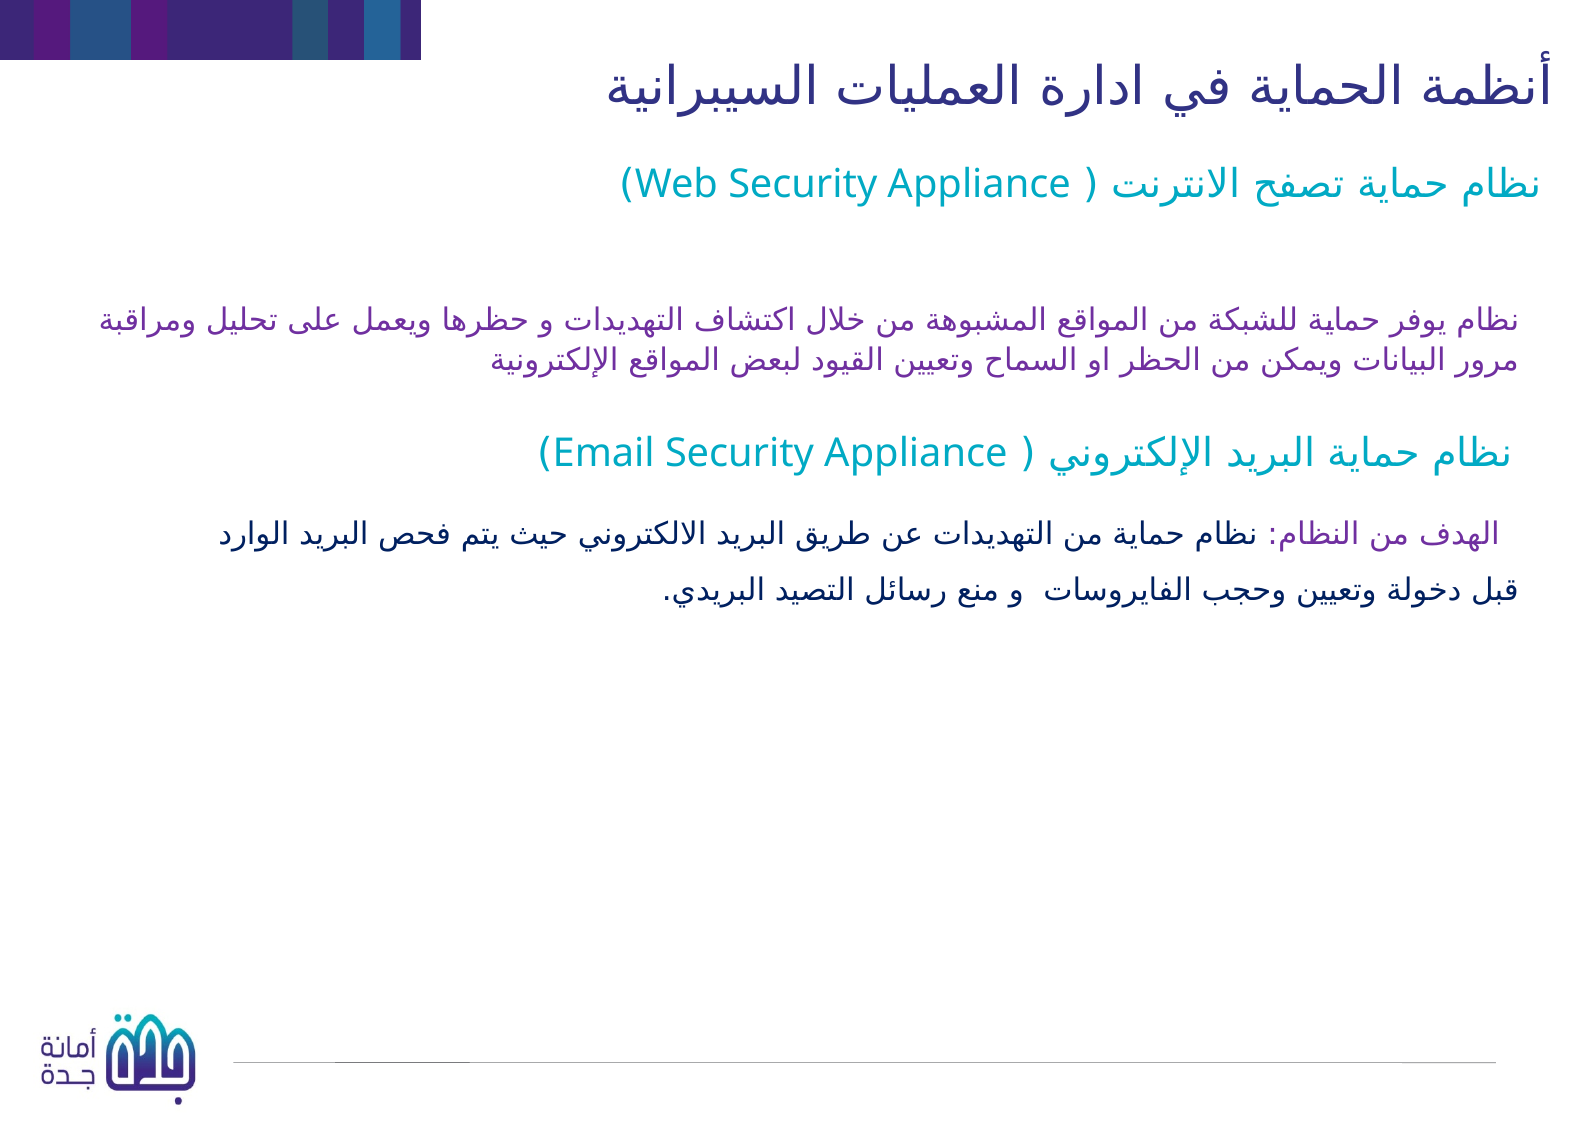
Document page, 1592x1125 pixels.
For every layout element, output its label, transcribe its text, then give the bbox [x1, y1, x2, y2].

text_box أنظمة الحماية في ادارة العمليات السيبرانية [574, 12, 1569, 123]
picture [0, 0, 421, 60]
list نظام حماية تصفح الانترنت ( Web Security Appliance) [224, 149, 1557, 232]
picture [33, 999, 202, 1113]
list نظام يوفر حماية للشبكة من المواقع المشبوهة من خلال اكتشاف التهديدات و حظرها ويعمل على تحليل ومراقبة مرور البيانات ويمكن من الحظر او السماح وتعيين القيود لبعض المواقع الإلكترونية الهدف من النظام: نظام حماية من التهديدات عن طريق البريد الالكتروني حيث يتم فحص البريد الوارد قبل دخولة وتعيين وحجب الفايروسات و منع رسائل التصيد البريدي. [95, 134, 1520, 770]
text_box نظام حماية البريد الإلكتروني ( Email Security Appliance) [208, 410, 1541, 493]
